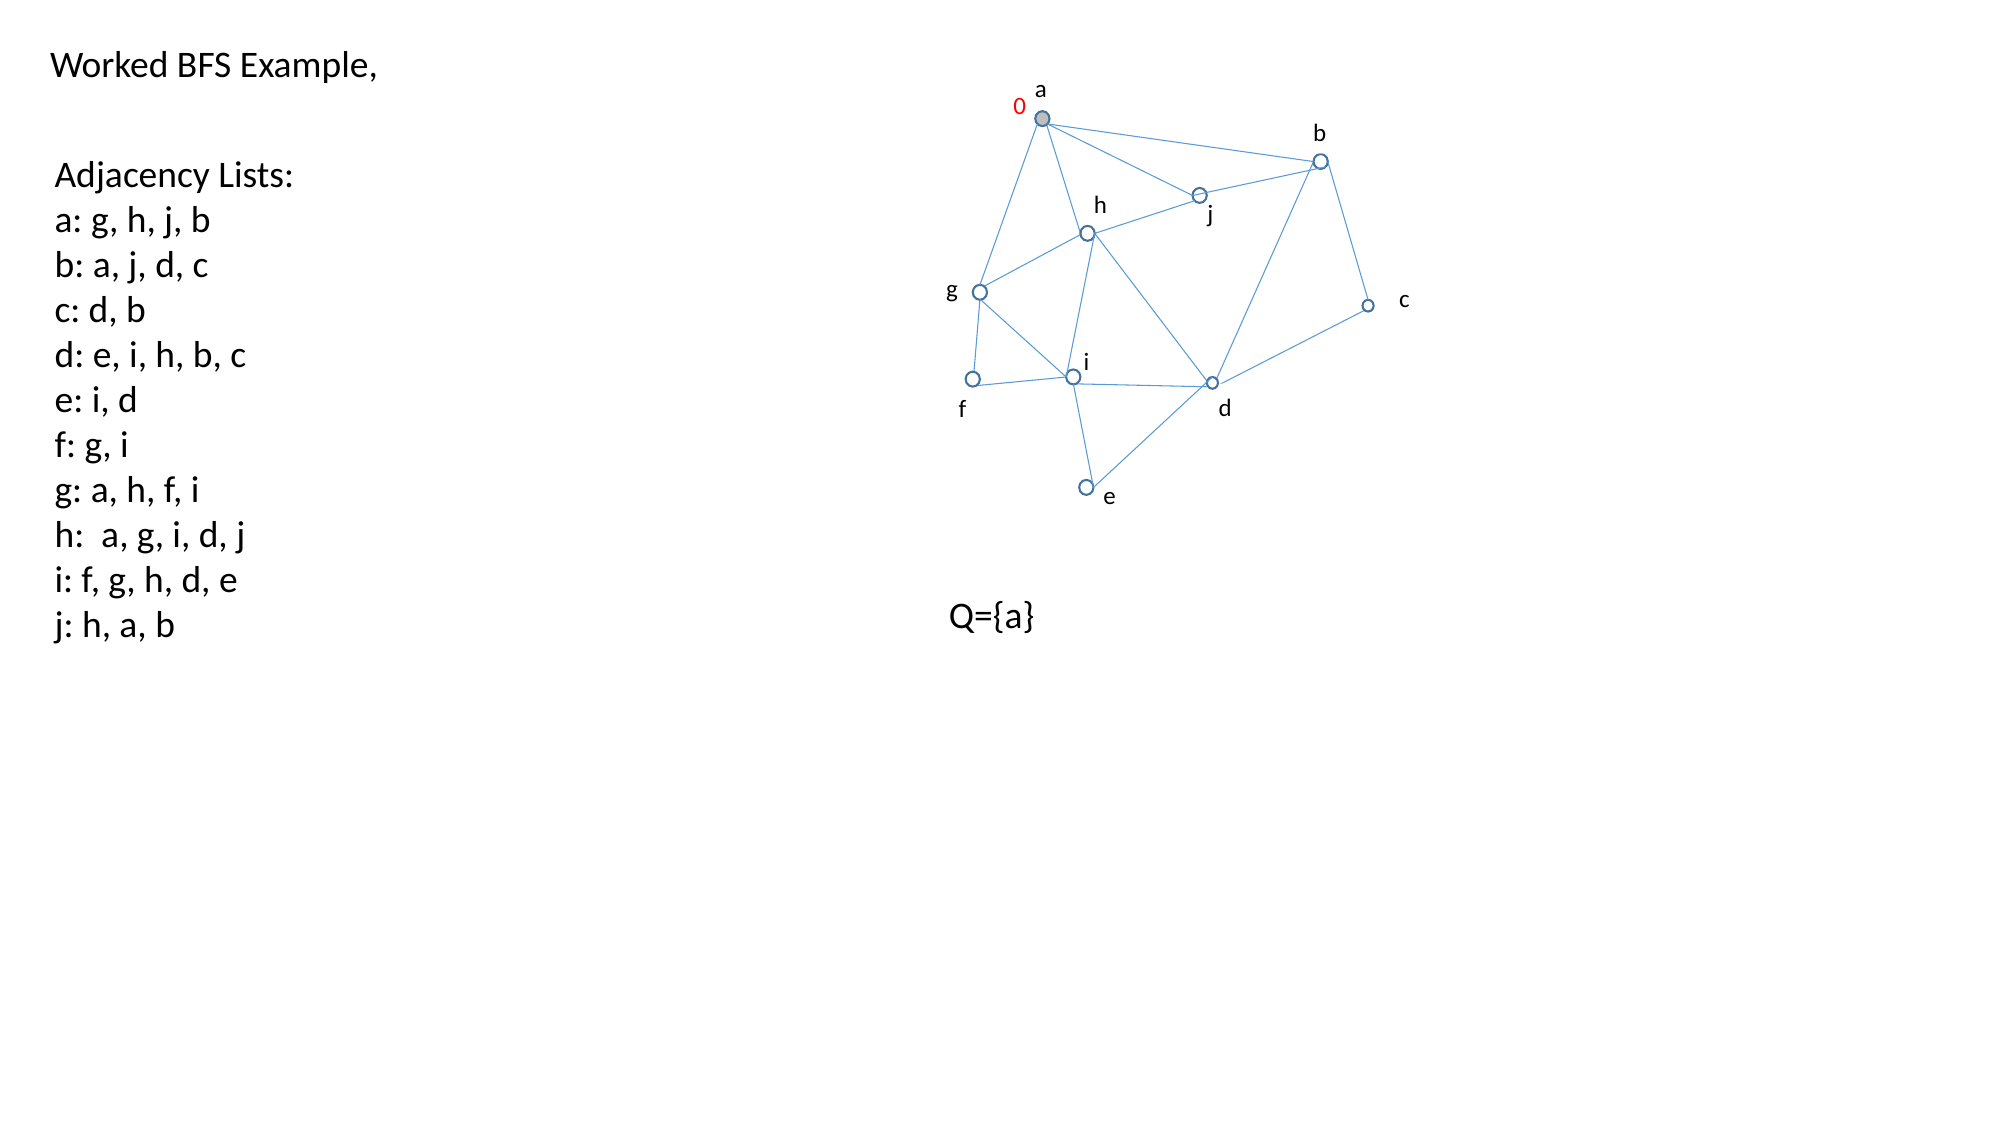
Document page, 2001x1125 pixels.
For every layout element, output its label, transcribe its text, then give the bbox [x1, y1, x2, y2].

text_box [979, 299, 1066, 377]
text_box [1314, 154, 1329, 168]
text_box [1095, 233, 1212, 376]
text_box g [934, 265, 961, 311]
text_box [971, 291, 988, 299]
text_box d [1213, 389, 1234, 429]
text_box Q={a} [934, 583, 1699, 643]
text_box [1066, 233, 1095, 377]
text_box c [1387, 275, 1414, 320]
text_box [1078, 488, 1095, 496]
text_box [1082, 224, 1094, 233]
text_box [1073, 384, 1093, 488]
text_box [1314, 305, 1374, 389]
text_box [1361, 299, 1375, 309]
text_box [1212, 162, 1314, 166]
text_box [979, 123, 1038, 285]
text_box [1327, 161, 1369, 300]
text_box [1191, 196, 1208, 204]
text_box b [1301, 108, 1328, 154]
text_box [1093, 376, 1213, 488]
text_box 0 [1001, 81, 1029, 123]
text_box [1212, 196, 1314, 389]
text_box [972, 227, 1066, 293]
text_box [1081, 227, 1093, 233]
text_box [1067, 377, 1082, 386]
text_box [1193, 123, 1314, 162]
text_box [964, 370, 976, 388]
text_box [972, 299, 980, 387]
text_box [1034, 110, 1046, 128]
text_box a [1023, 65, 1050, 111]
text_box h [1082, 196, 1109, 226]
text_box f [946, 384, 974, 430]
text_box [1192, 166, 1326, 196]
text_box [980, 377, 1067, 387]
text_box j [1195, 196, 1212, 233]
text_box Adjacency Lists: a: g, h, j, b b: a, j, d, c c: d, b d: e, i, h, b, c e: i, d f: g, i g: a, h, f, i h: a, g, i, d, j i: f, g, h, d, e j: h, a, b [39, 142, 408, 653]
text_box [1094, 200, 1195, 234]
text_box e [1091, 488, 1118, 517]
text_box i [1080, 377, 1093, 383]
text_box Worked BFS Example, [35, 32, 780, 138]
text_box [1042, 111, 1081, 234]
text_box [1047, 123, 1193, 196]
